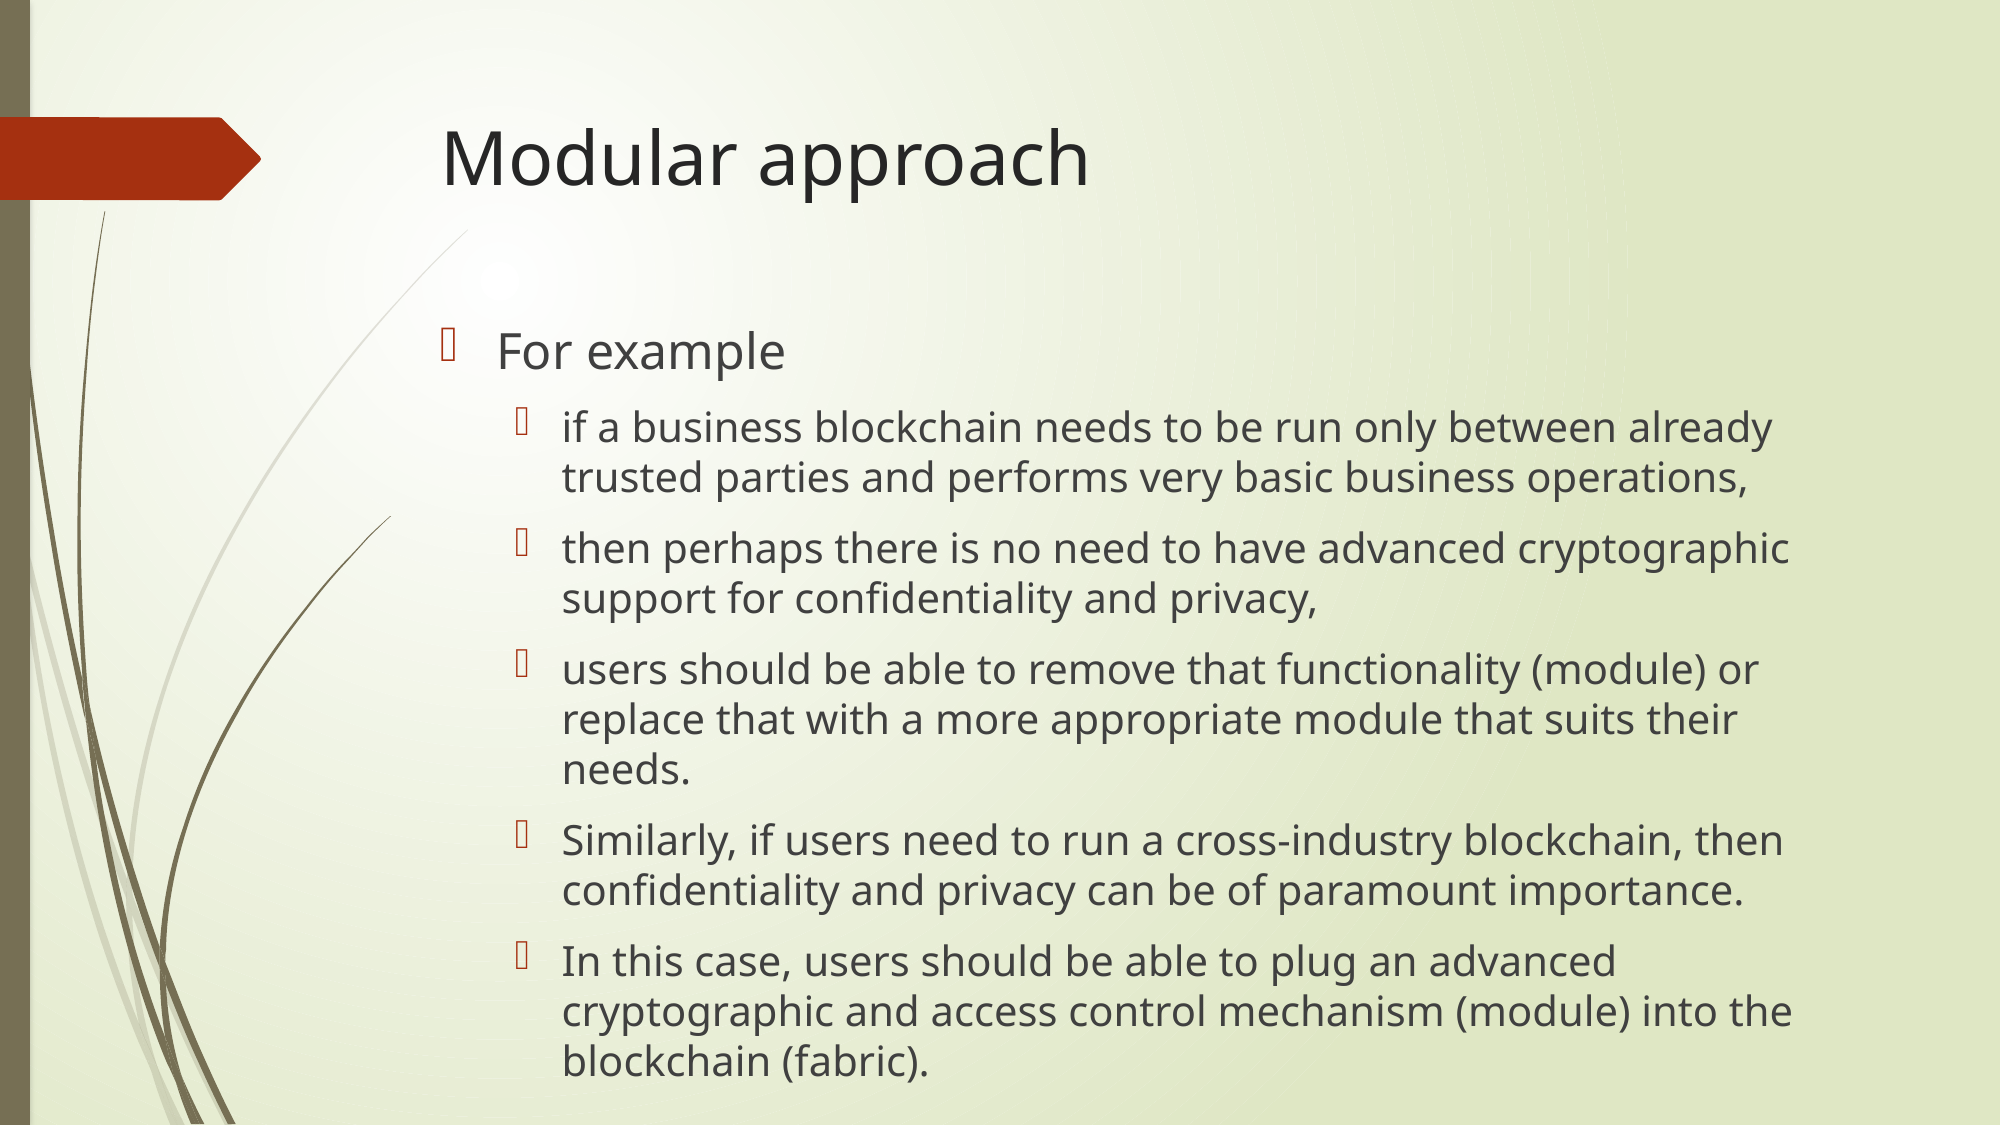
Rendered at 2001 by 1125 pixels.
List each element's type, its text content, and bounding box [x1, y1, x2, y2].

list For example if a business blockchain needs to be run only between already trusted parties and performs very basic business operations, then perhaps there is no need to have advanced cryptographic support for confidentiality and privacy, users should be able to remove that functionality (module) or replace that with a more appropriate module that suits their needs. Similarly, if users need to run a cross-industry blockchain, then confidentiality and privacy can be of paramount importance. In this case, users should be able to plug an advanced cryptographic and access control mechanism (module) into the blockchain (fabric). [424, 312, 1888, 933]
title Modular approach [425, 102, 1888, 312]
